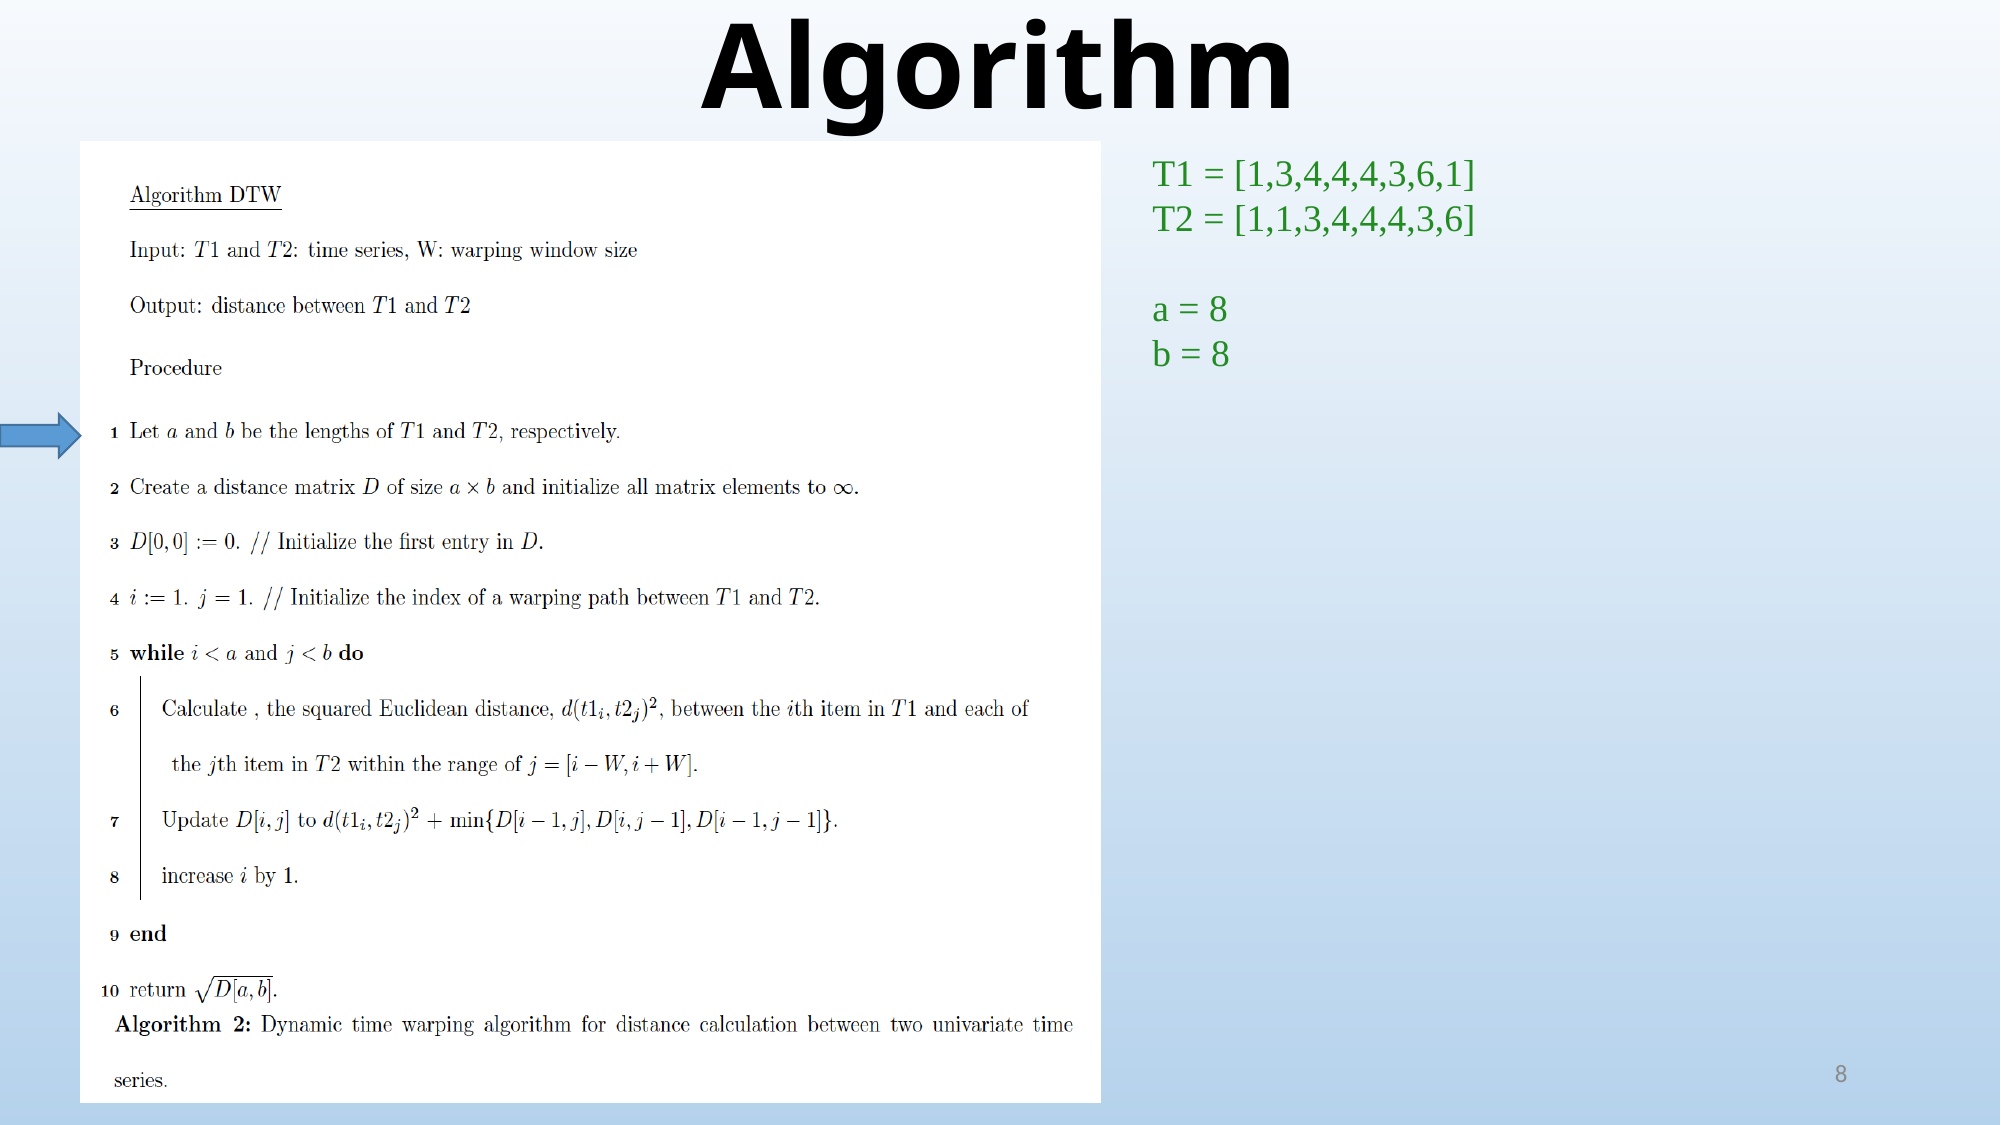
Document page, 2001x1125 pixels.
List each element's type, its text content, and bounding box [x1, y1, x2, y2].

title Algorithm [0, 0, 2000, 142]
text_box T1 = [1,3,4,4,4,3,6,1] T2 = [1,1,3,4,4,4,3,6] a = 8 b = 8 [1137, 141, 2000, 382]
picture [80, 141, 1101, 1103]
slide_number 8 [1412, 1042, 1863, 1103]
text_box [0, 411, 80, 460]
